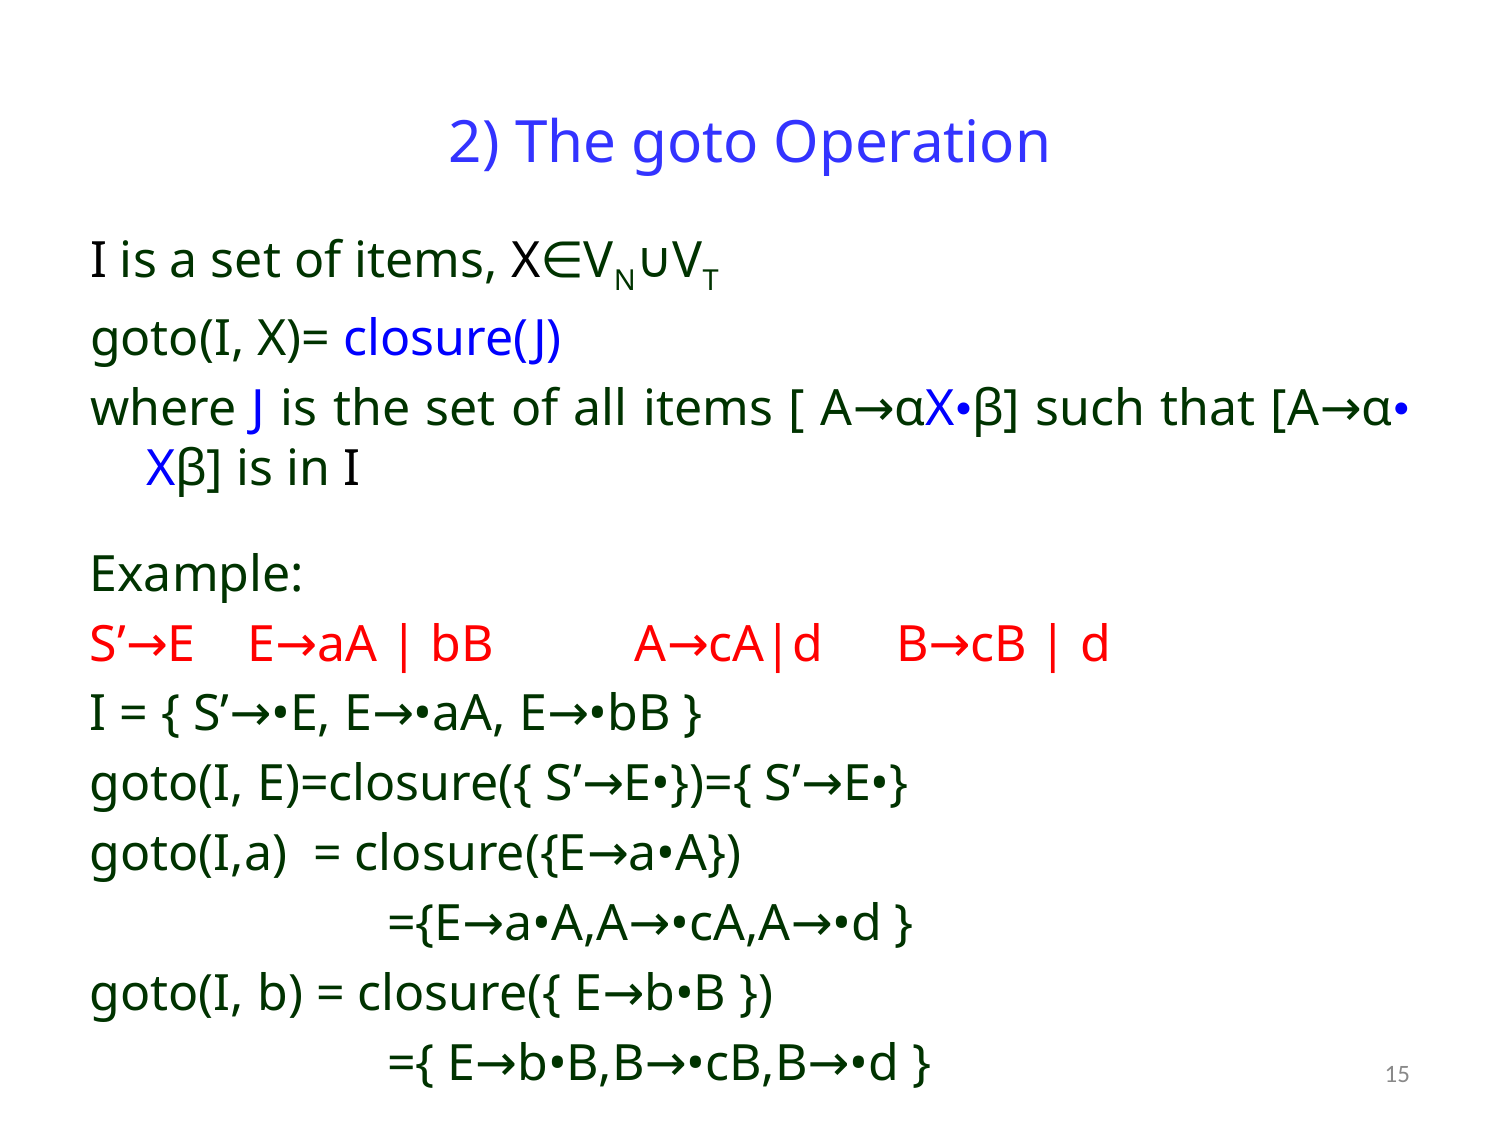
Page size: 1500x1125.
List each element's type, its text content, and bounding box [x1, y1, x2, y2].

text_box Example: S’→E E→aA | bB A→cA|d B→cB | d I = { S’→•E, E→•aA, E→•bB } goto(I, E)=closure({ S’→E•})={ S’→E•} goto(I,a) = closure({E→a•A}) ={E→a•A,A→•cA,A→•d } goto(I, b) = closure({ E→b•B }) ={ E→b•B,B→•cB,B→•d } [74, 533, 1425, 1024]
title 2) The goto Operation [75, 45, 1425, 220]
list I is a set of items, X∈VN∪VT goto(I, X)= closure(J) where J is the set of all items [ A→αX•β] such that [A→α• Xβ] is in I [75, 220, 1425, 533]
slide_number 15 [1074, 1042, 1425, 1103]
